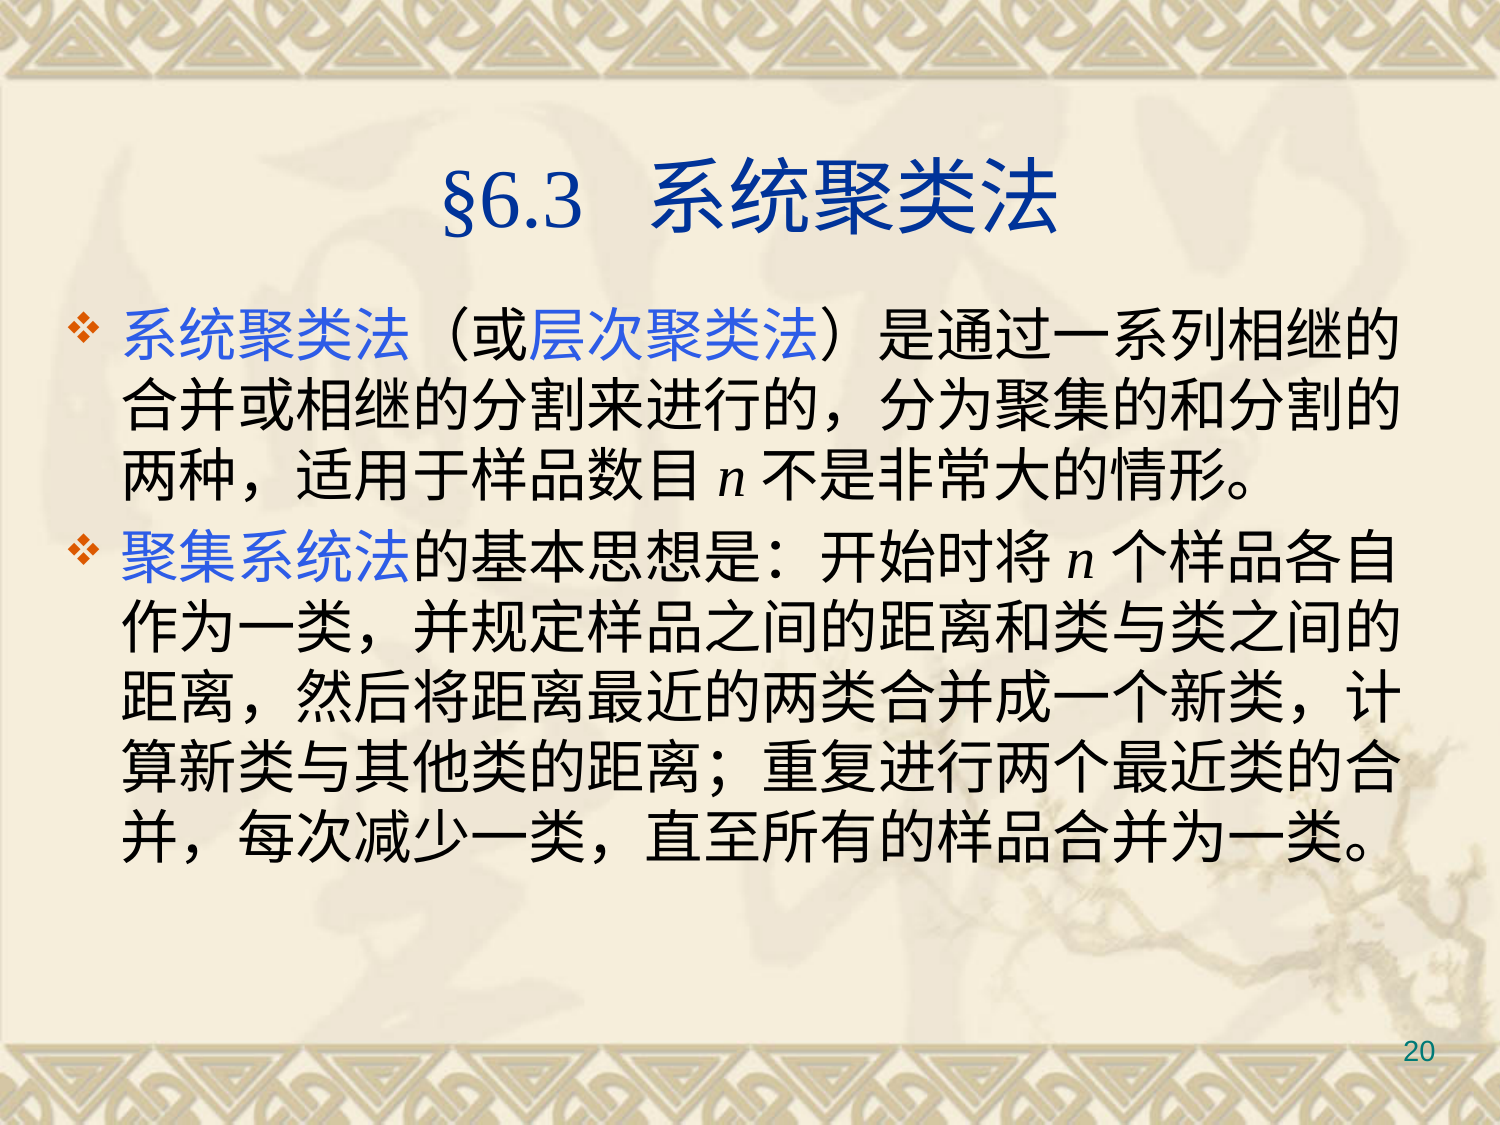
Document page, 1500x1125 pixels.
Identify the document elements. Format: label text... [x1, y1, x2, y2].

slide_number 20 [1074, 1024, 1451, 1103]
title §6.3 系统聚类法 [49, 99, 1451, 288]
picture [0, 0, 1500, 1125]
list 系统聚类法（或层次聚类法）是通过一系列相继的合并或相继的分割来进行的，分为聚集的和分割的两种，适用于样品数目n不是非常大的情形。 聚集系统法的基本思想是：开始时将n个样品各自作为一类，并规定样品之间的距离和类与类之间的距离，然后将距离最近的两类合并成一个新类，计算新类与其他类的距离；重复进行两个最近类的合并，每次减少一类，直至所有的样品合并为一类。 [49, 290, 1451, 1001]
